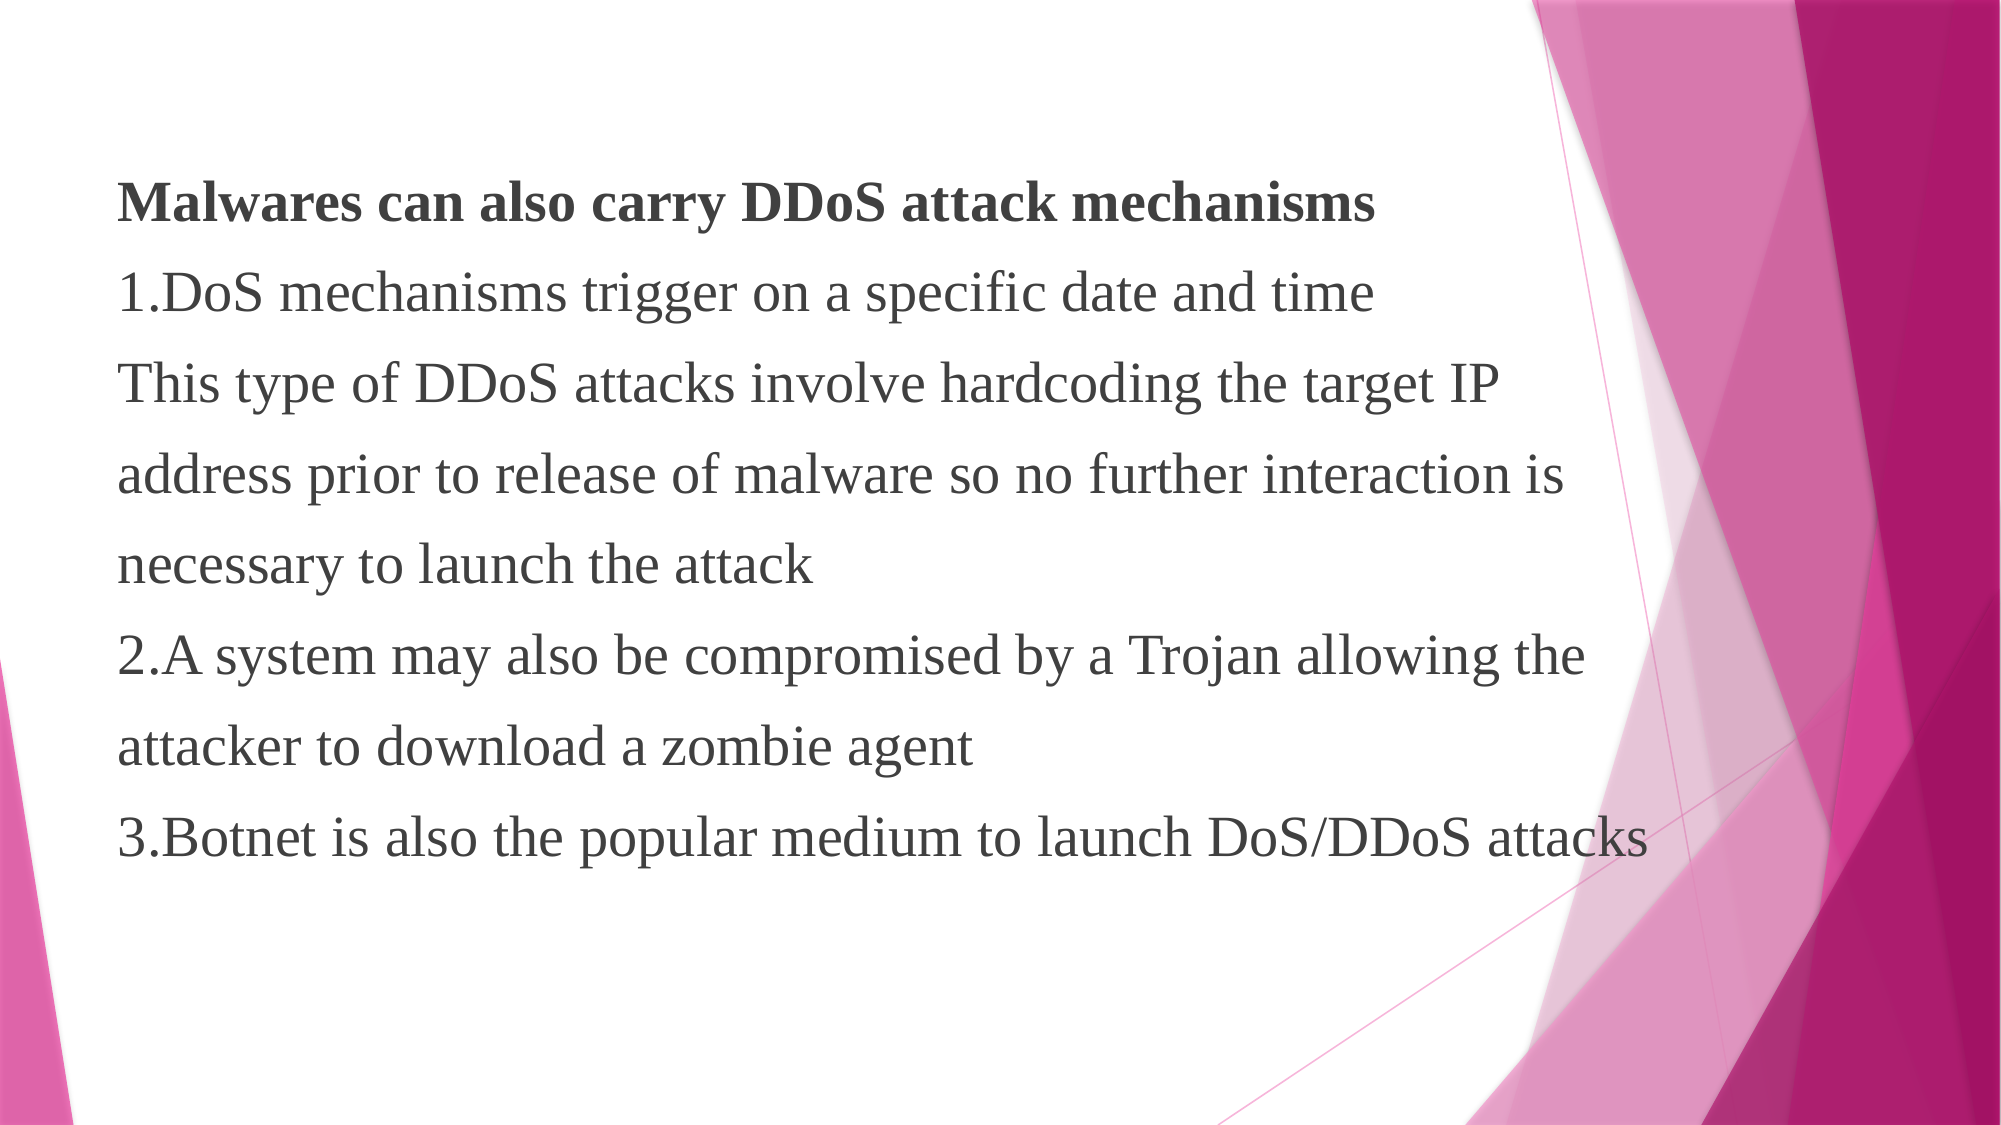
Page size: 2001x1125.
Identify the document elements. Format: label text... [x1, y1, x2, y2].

list Malwares can also carry DDoS attack mechanisms 1.DoS mechanisms trigger on a specific date and time This type of DDoS attacks involve hardcoding the target IP address prior to release of malware so no further interaction is necessary to launch the attack 2.A system may also be compromised by a Trojan allowing the attacker to download a zombie agent 3.Botnet is also the popular medium to launch DoS/DDoS attacks [102, 155, 1762, 950]
